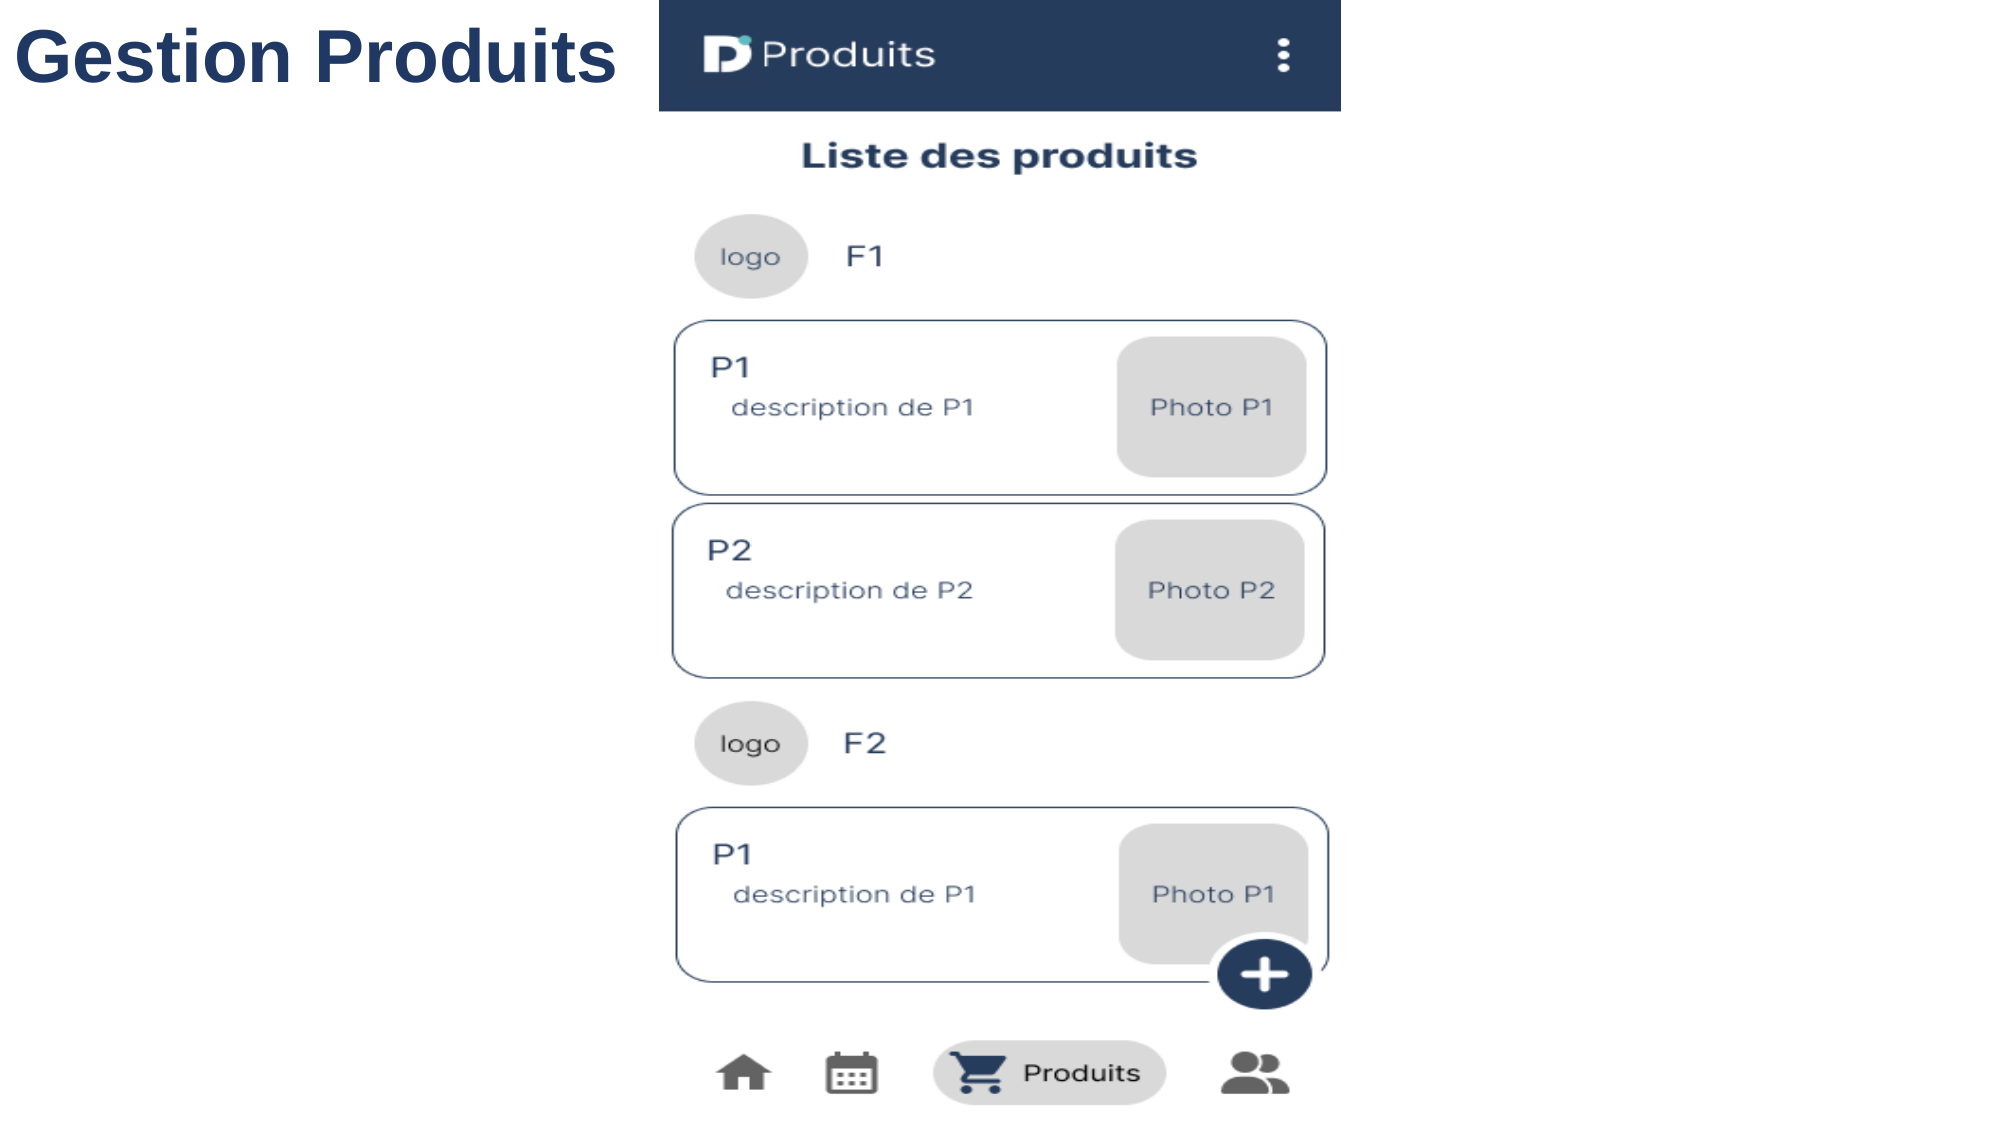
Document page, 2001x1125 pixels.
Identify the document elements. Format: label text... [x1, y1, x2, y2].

picture [659, 0, 1341, 1125]
text_box Gestion Produits [0, 0, 659, 105]
